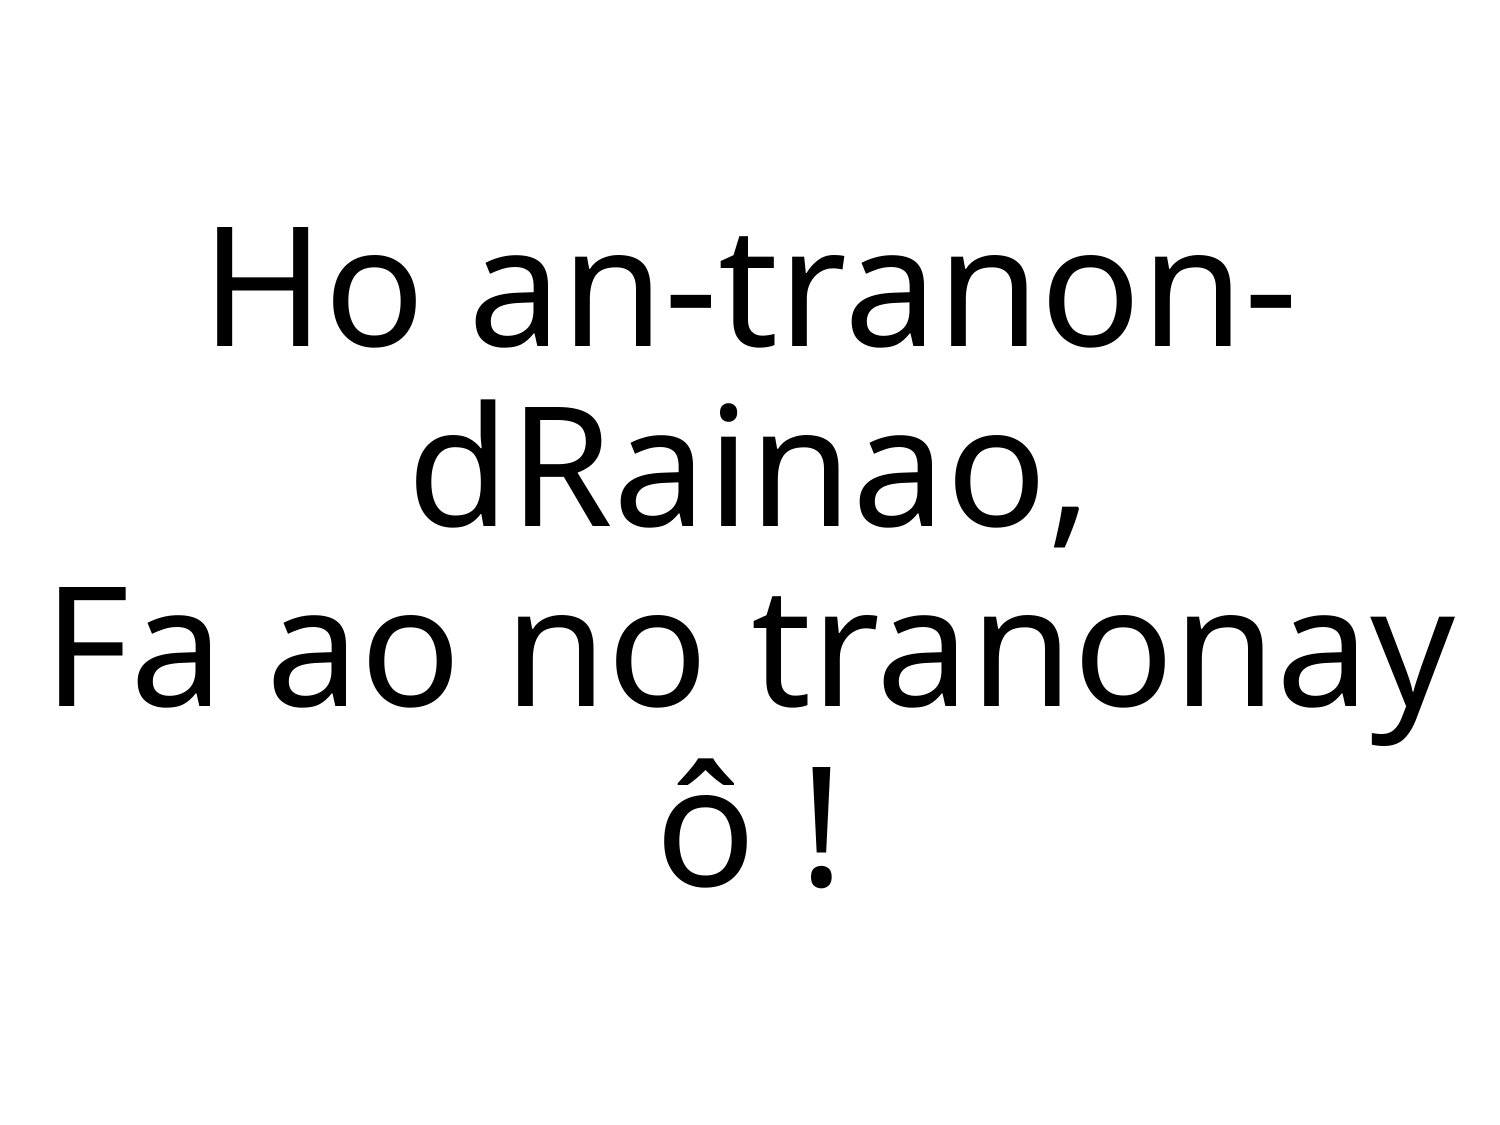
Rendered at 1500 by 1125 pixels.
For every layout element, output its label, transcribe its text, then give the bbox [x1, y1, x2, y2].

title Ho an-tranon-dRainao, Fa ao no tranonay ô ! [0, 453, 1500, 672]
